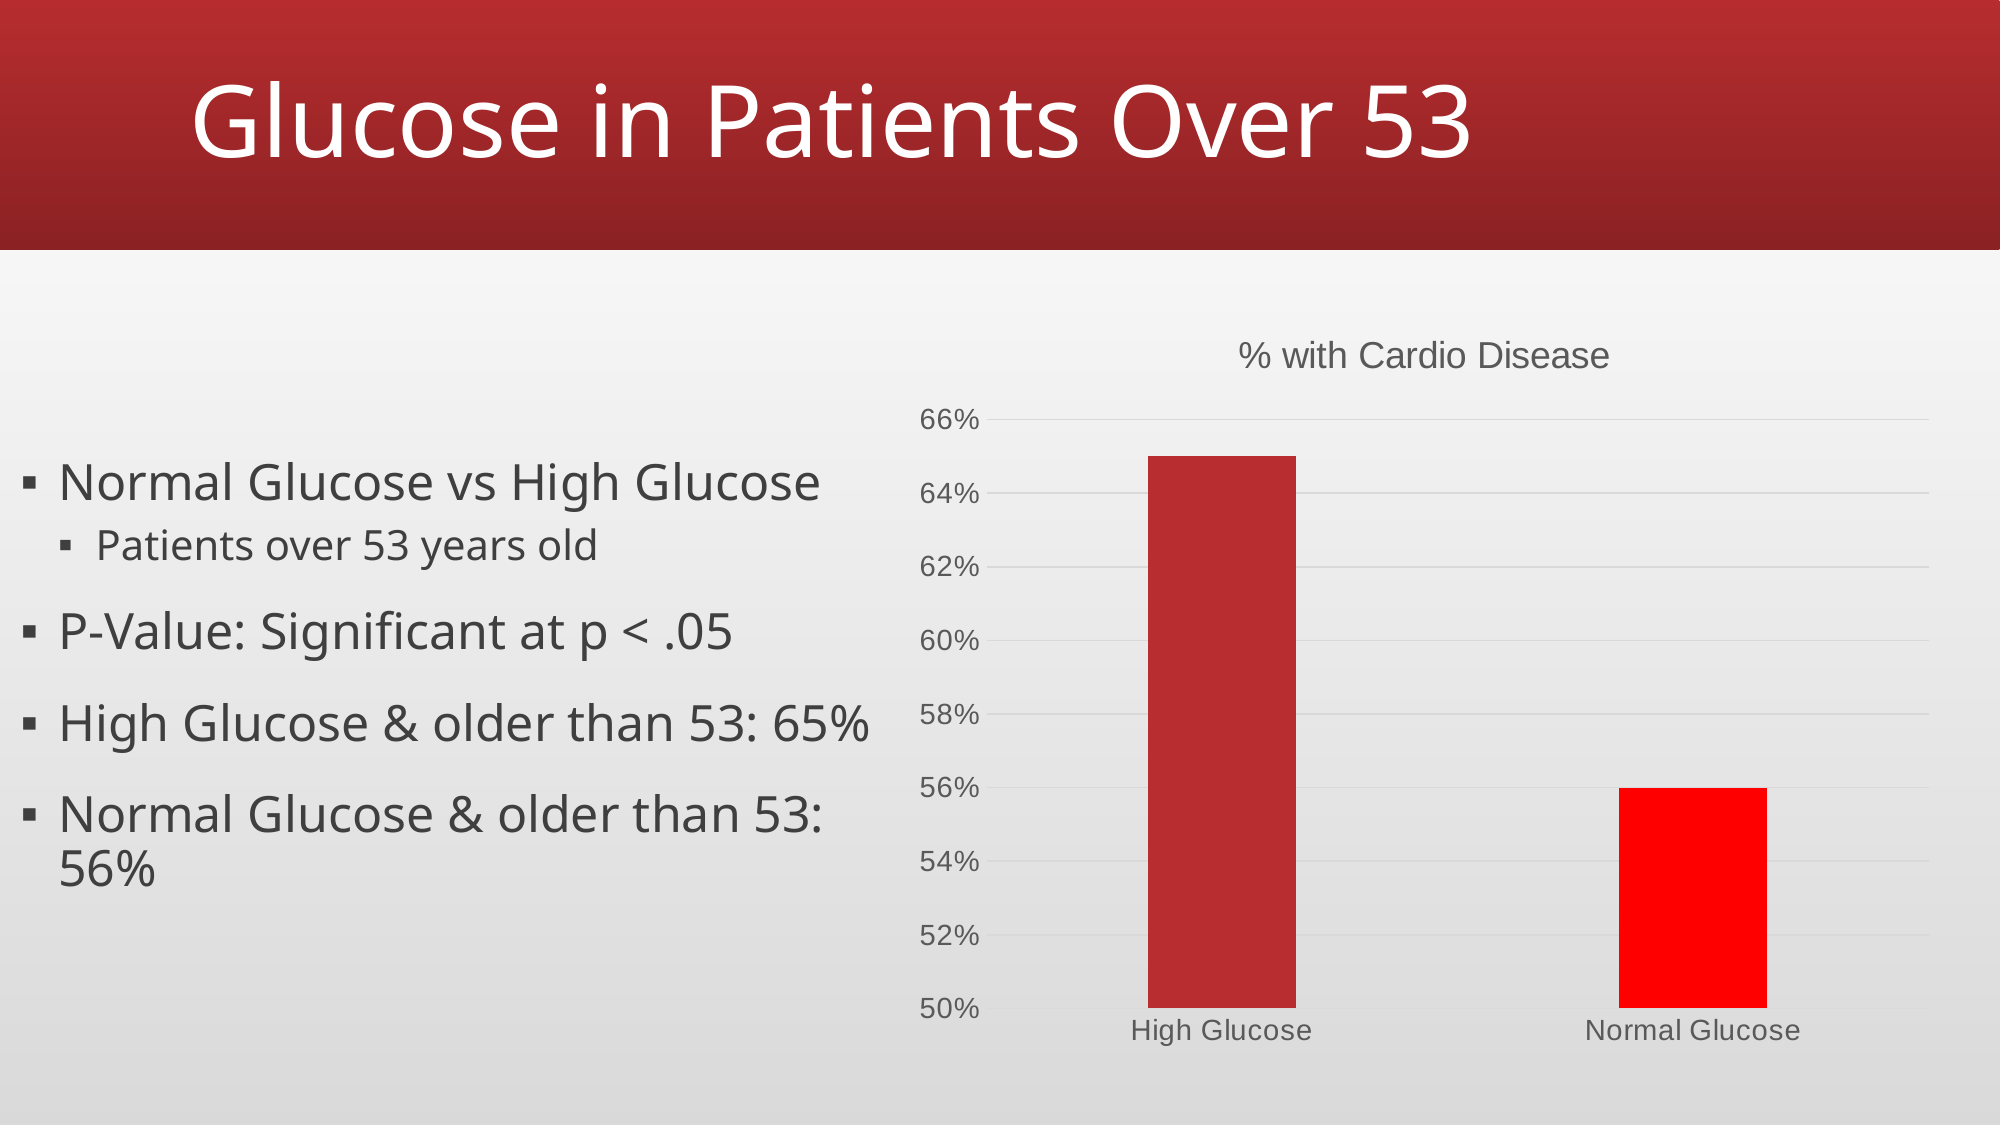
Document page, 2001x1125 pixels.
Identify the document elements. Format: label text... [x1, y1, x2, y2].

list Normal Glucose vs High Glucose Patients over 53 years old P-Value: Significant at p < .05 High Glucose & older than 53: 65% Normal Glucose & older than 53: 56% [5, 450, 893, 1000]
chart [898, 299, 1951, 1063]
title Glucose in Patients Over 53 [174, 16, 1825, 234]
